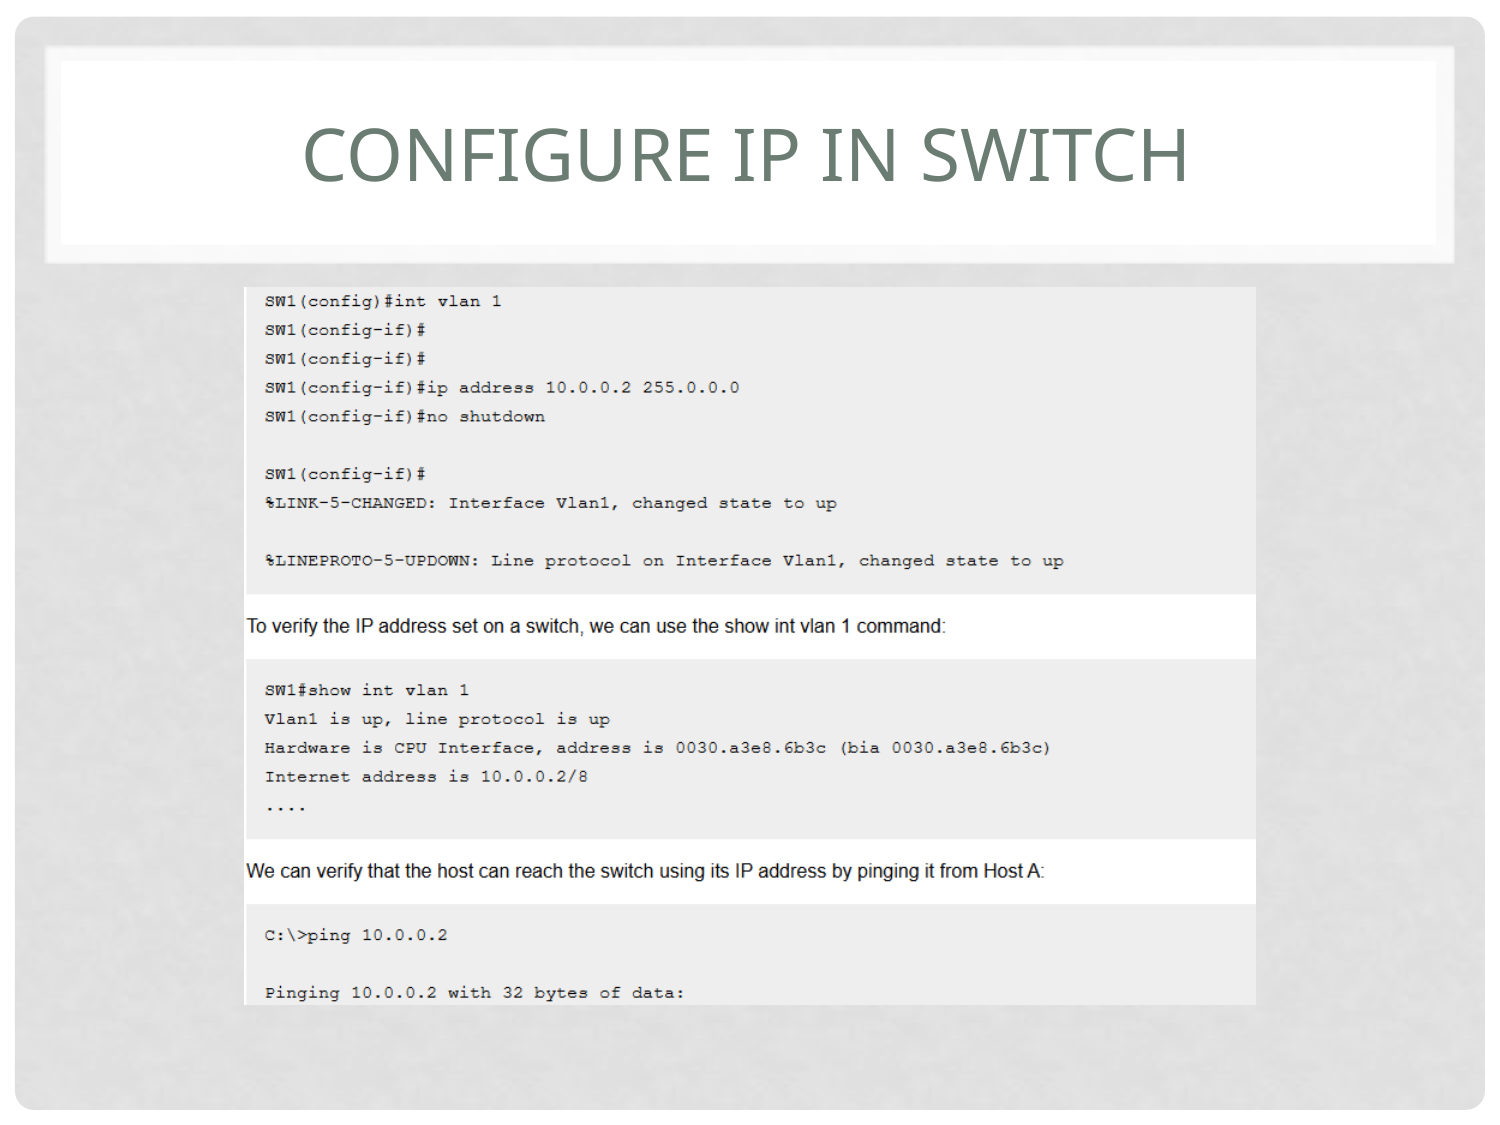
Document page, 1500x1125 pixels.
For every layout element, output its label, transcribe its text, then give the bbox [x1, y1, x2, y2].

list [243, 287, 1256, 1006]
title Configure IP in Switch [69, 66, 1425, 238]
